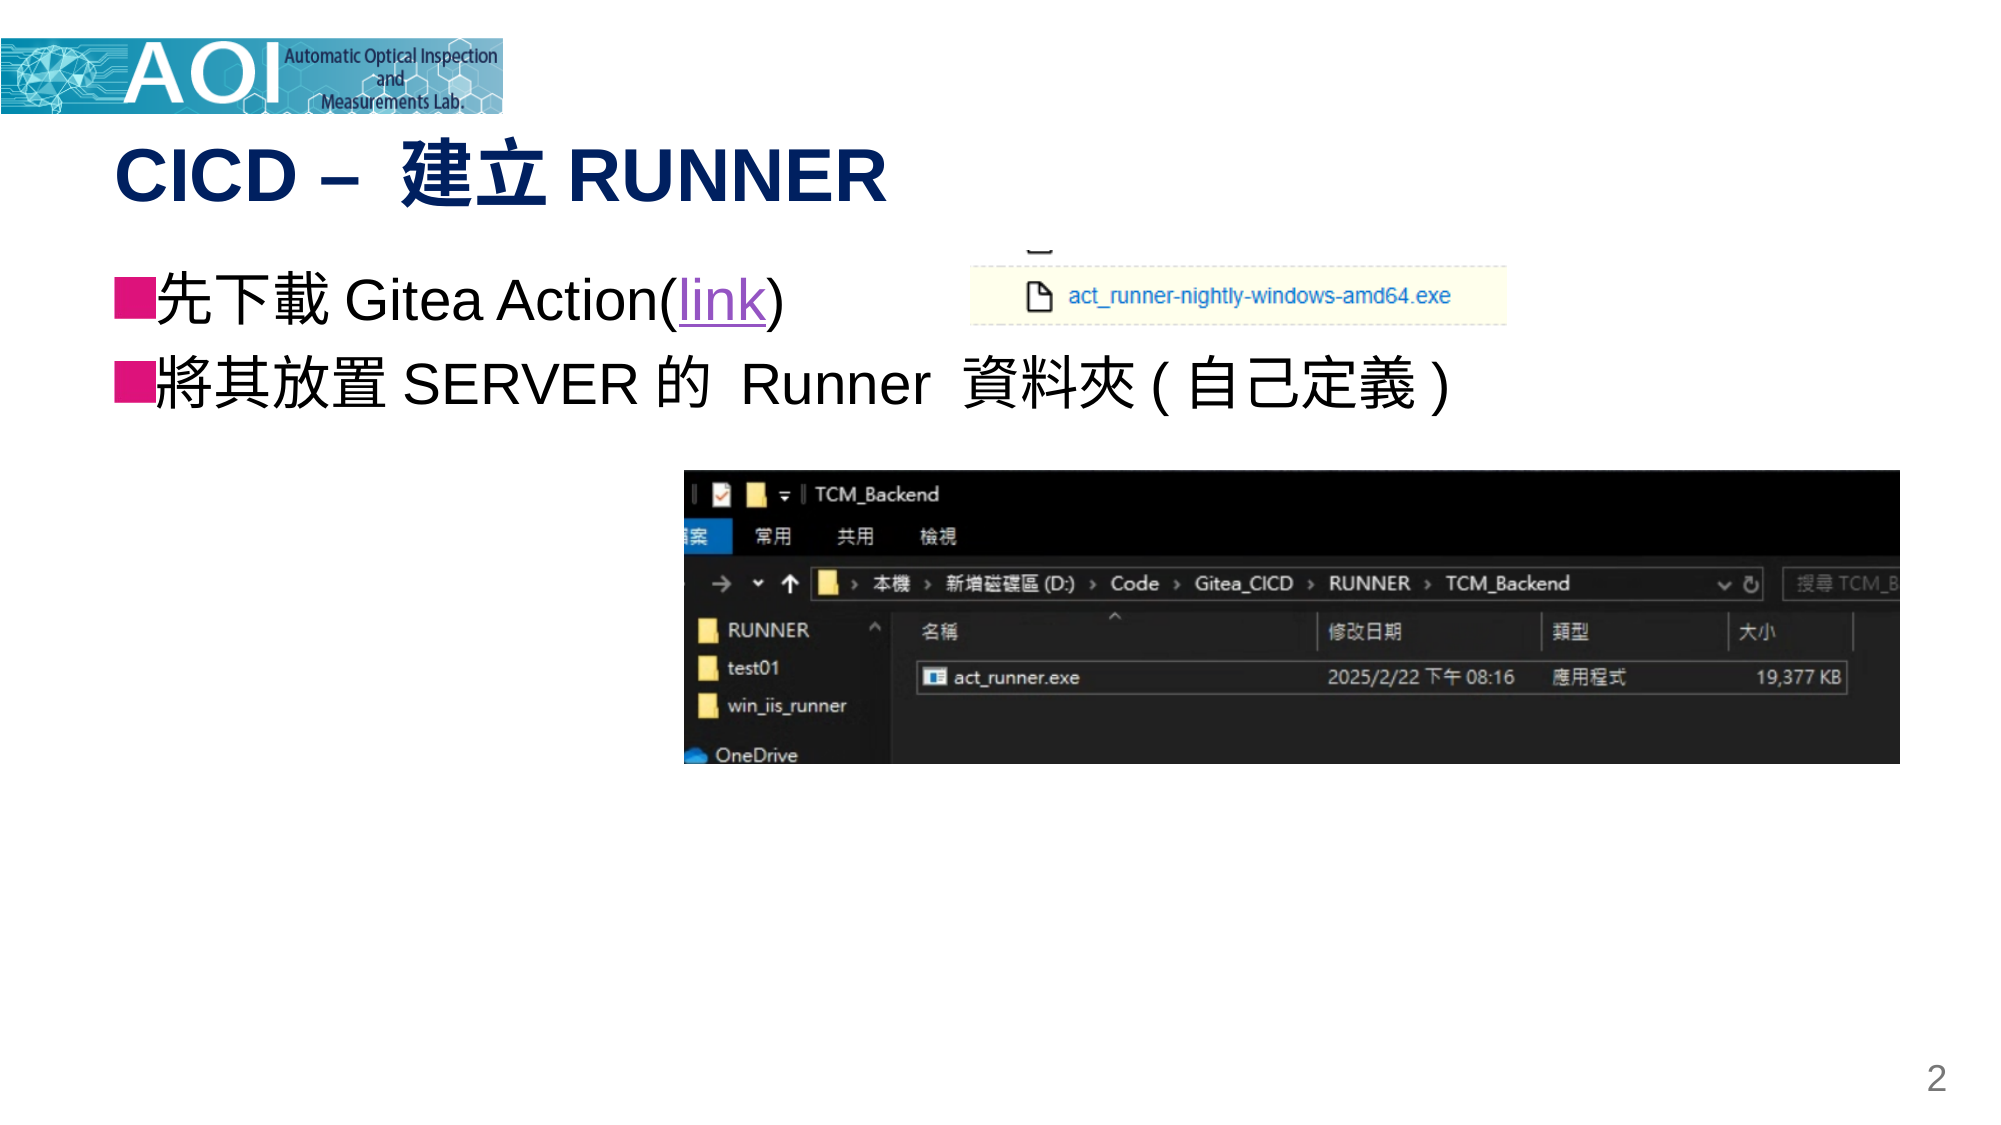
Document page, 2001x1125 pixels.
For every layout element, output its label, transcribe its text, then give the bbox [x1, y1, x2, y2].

picture [684, 470, 1900, 764]
picture [0, 38, 503, 114]
picture [114, 361, 156, 403]
picture [114, 277, 156, 319]
picture [970, 250, 1507, 332]
list 先下載Gitea Action(link) 將其放置SERVER的 Runner 資料夾(自己定義) [99, 262, 1808, 1005]
title CICD – 建立RUNNER [99, 120, 1900, 236]
